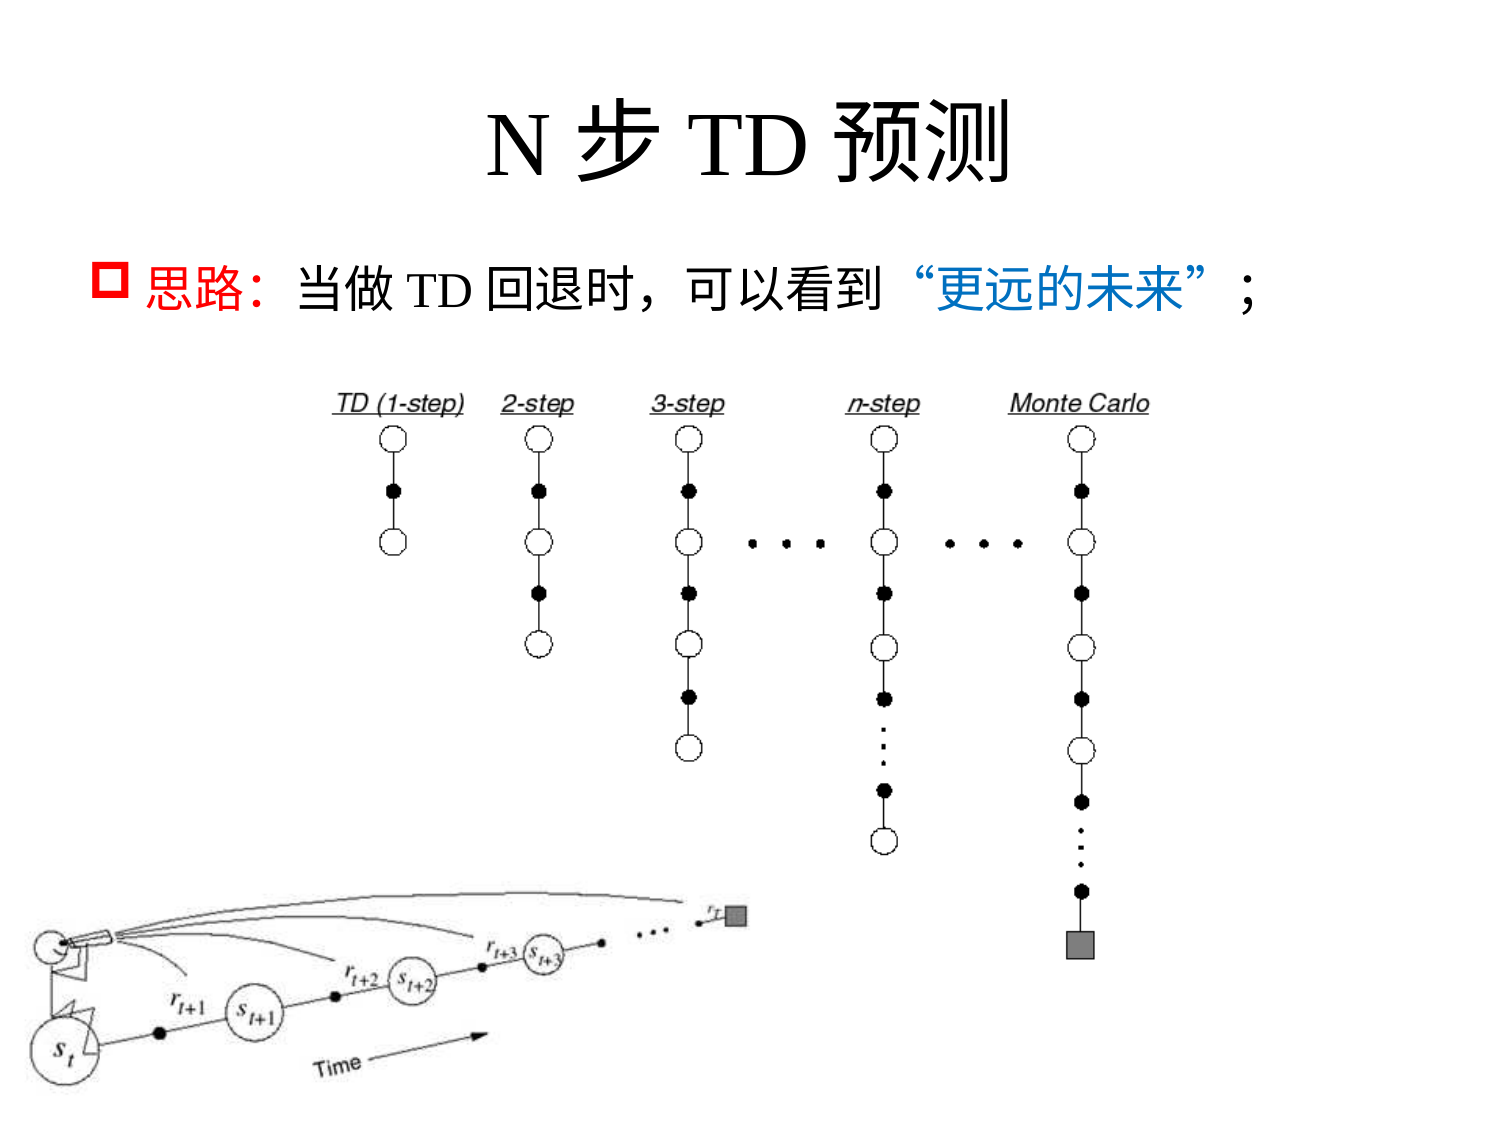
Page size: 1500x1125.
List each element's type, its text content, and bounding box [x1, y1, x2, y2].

title N步TD预测 [75, 45, 1425, 233]
list 思路：当做TD回退时，可以看到“更远的未来”； [73, 231, 1424, 492]
picture [0, 869, 787, 1107]
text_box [328, 385, 1164, 962]
